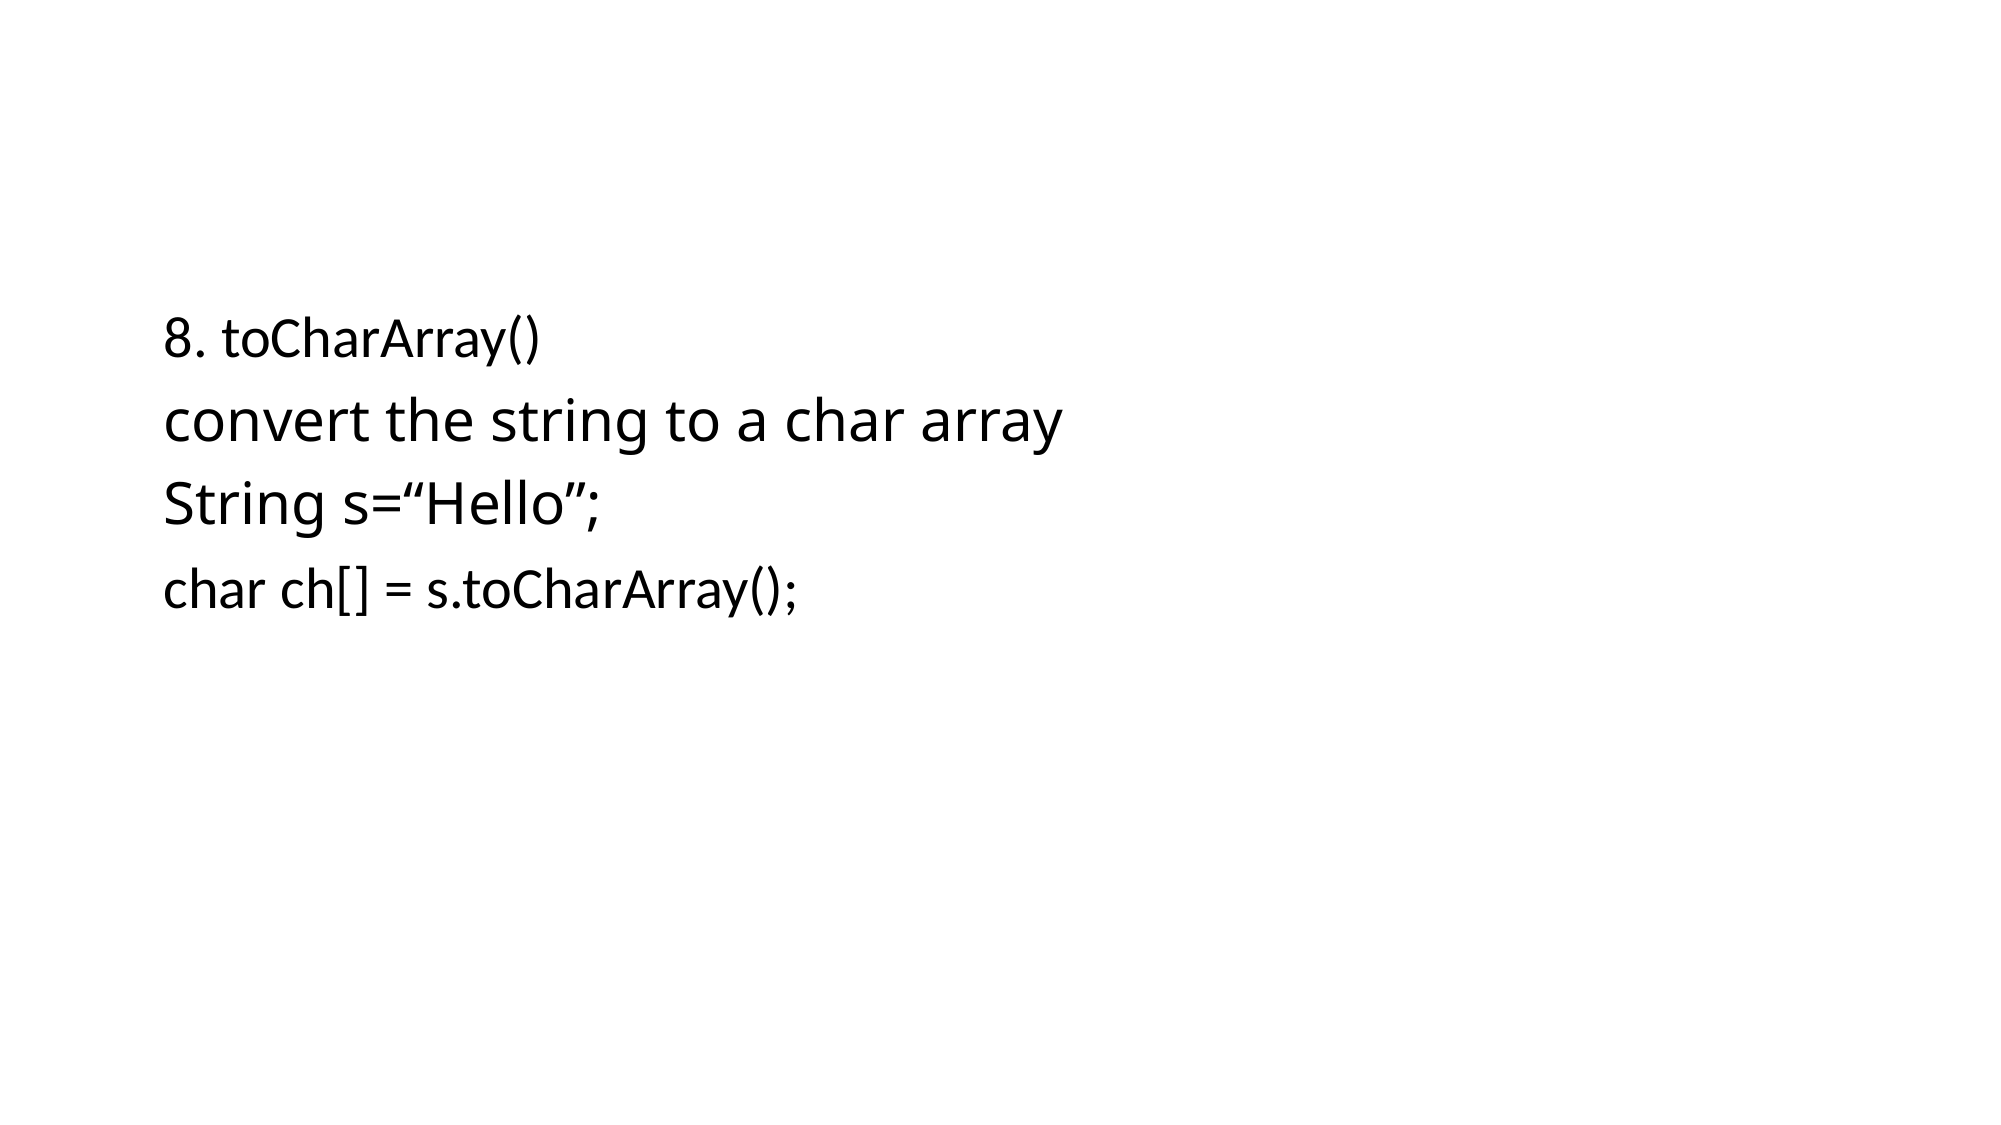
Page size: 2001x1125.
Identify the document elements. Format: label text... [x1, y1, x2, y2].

list 8. toCharArray() convert the string to a char array String s=“Hello”; char ch[] = s.toCharArray(); [137, 299, 1863, 1014]
